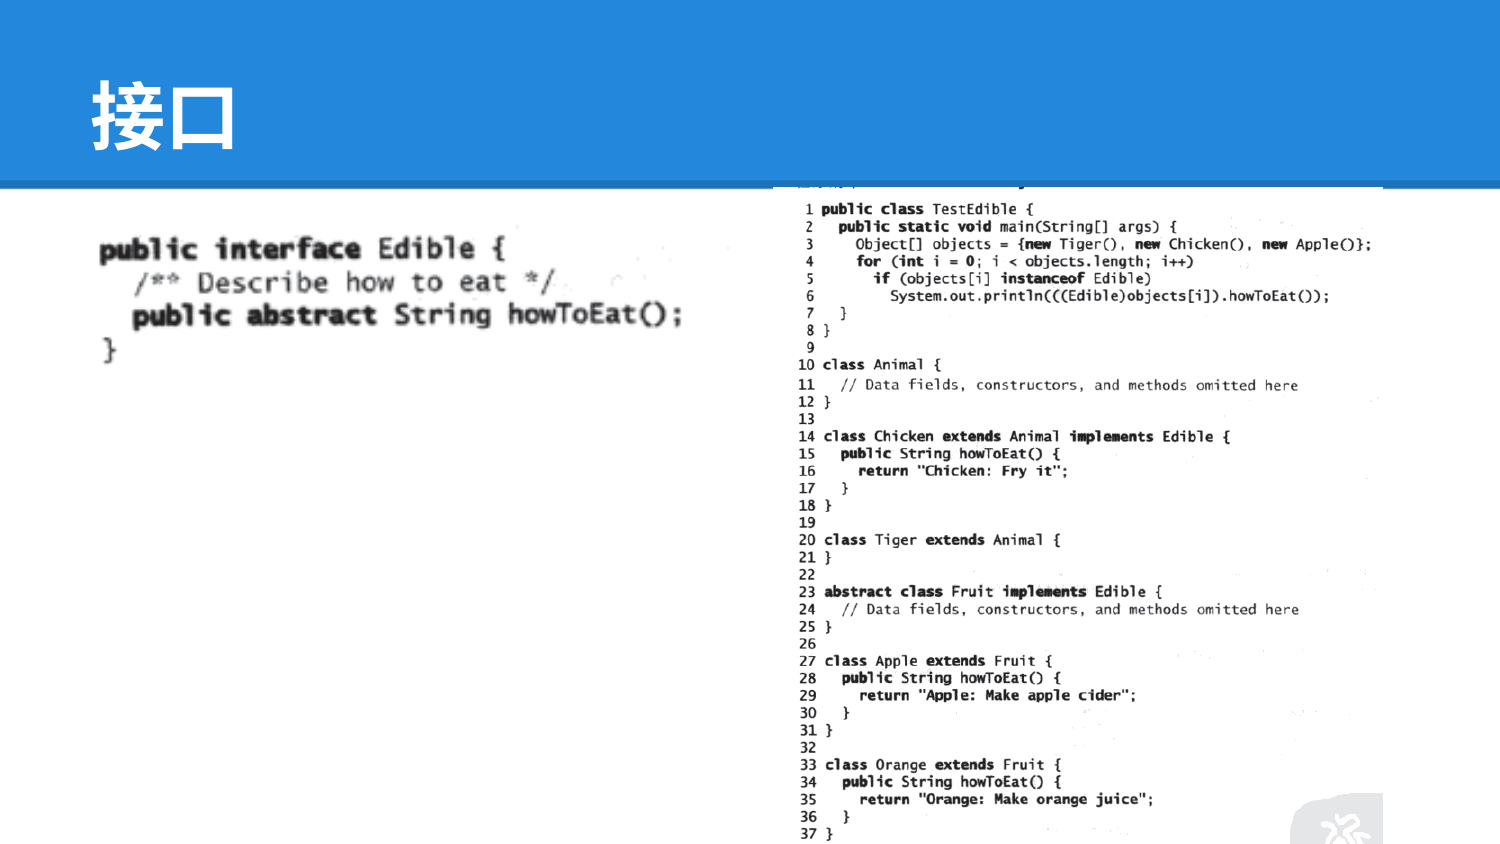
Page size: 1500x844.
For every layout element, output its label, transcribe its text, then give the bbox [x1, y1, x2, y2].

picture [773, 187, 1384, 844]
picture [81, 222, 739, 380]
title 接口 [75, 33, 1425, 175]
